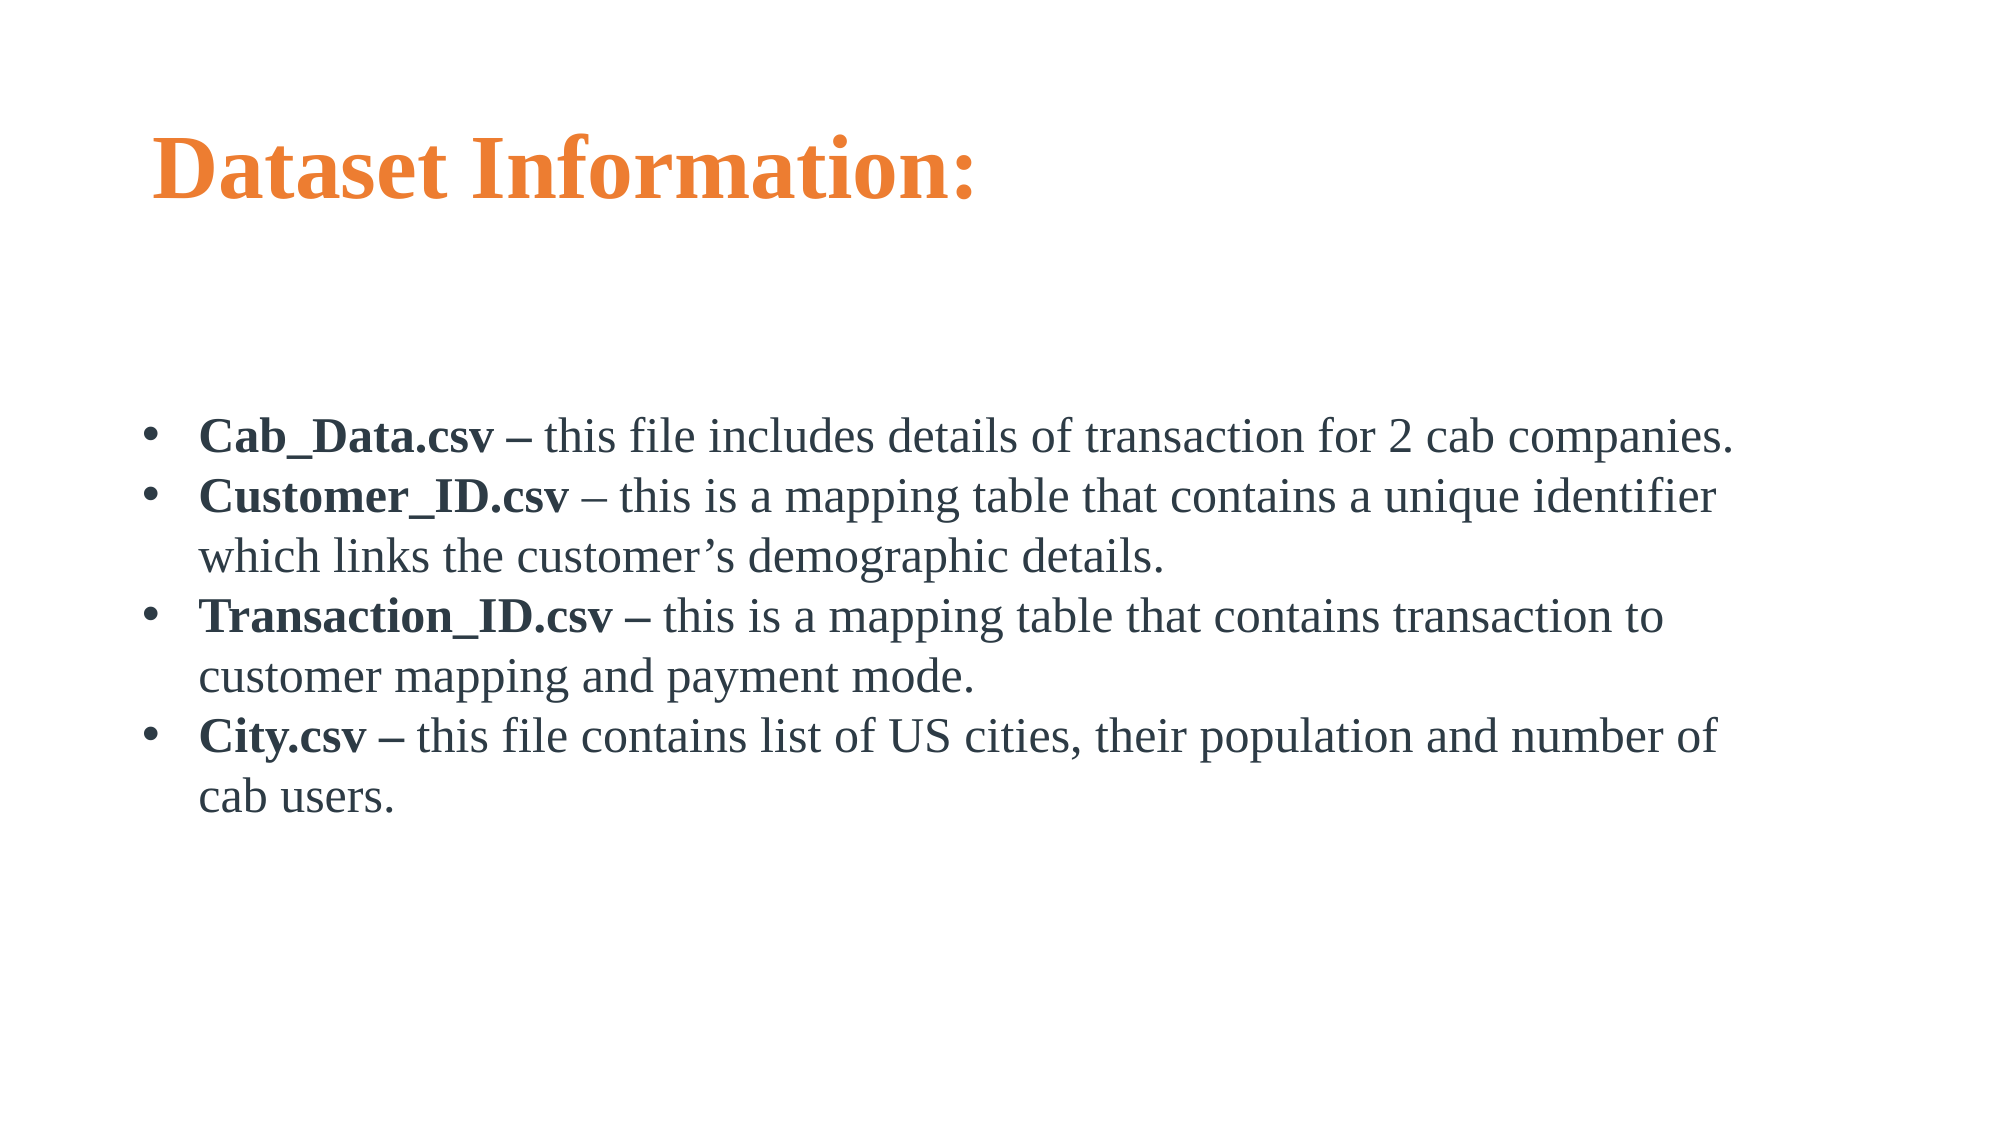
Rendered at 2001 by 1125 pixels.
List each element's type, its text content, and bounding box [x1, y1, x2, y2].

title Dataset Information: [137, 59, 1863, 278]
text_box Cab_Data.csv – this file includes details of transaction for 2 cab companies. Customer_ID.csv – this is a mapping table that contains a unique identifier which links the customer’s demographic details. Transaction_ID.csv – this is a mapping table that contains transaction to customer mapping and payment mode. City.csv – this file contains list of US cities, their population and number of cab users. [127, 350, 1797, 831]
